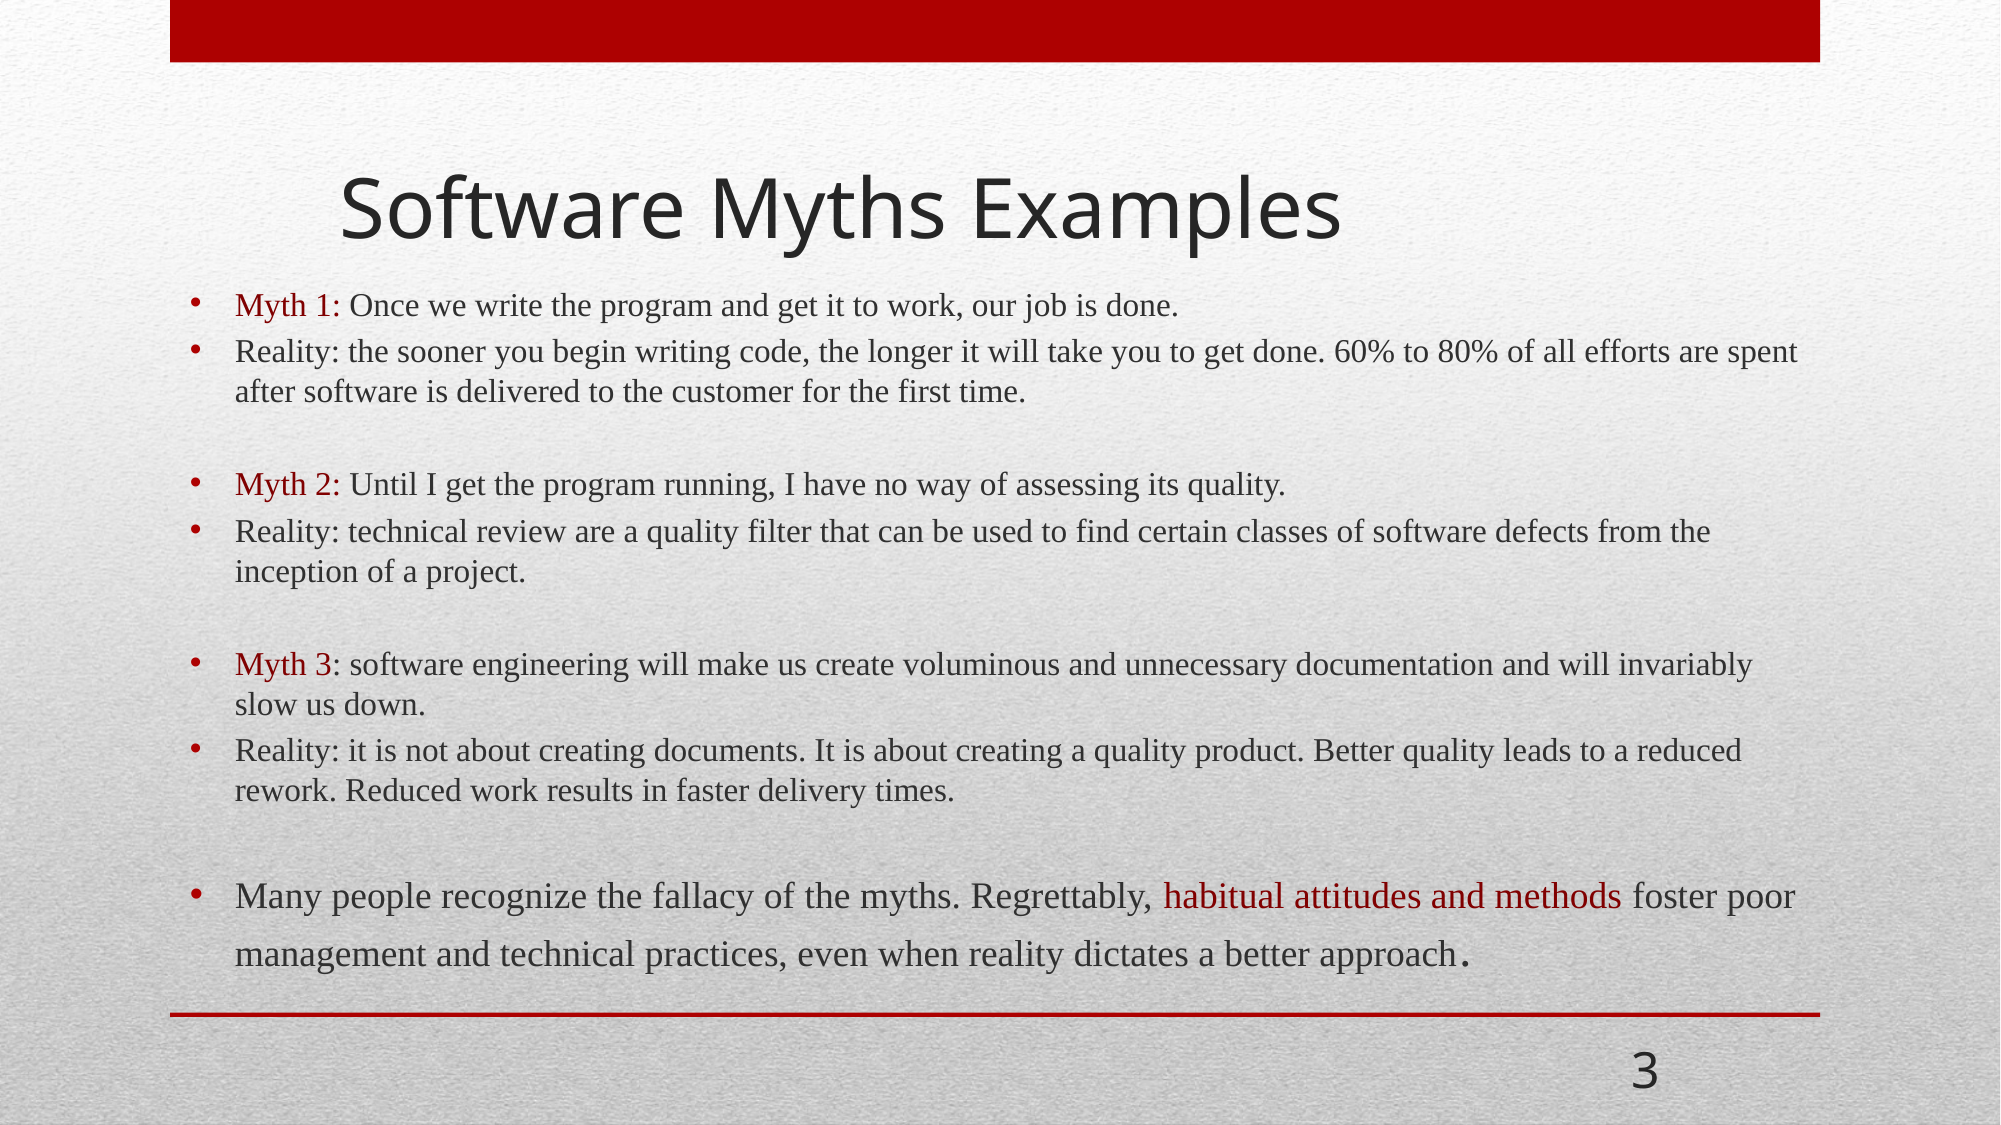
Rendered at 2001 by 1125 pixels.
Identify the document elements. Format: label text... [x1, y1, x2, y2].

list Myth 1: Once we write the program and get it to work, our job is done. Reality: the sooner you begin writing code, the longer it will take you to get done. 60% to 80% of all efforts are spent after software is delivered to the customer for the first time. Myth 2: Until I get the program running, I have no way of assessing its quality. Reality: technical review are a quality filter that can be used to find certain classes of software defects from the inception of a project. Myth 3: software engineering will make us create voluminous and unnecessary documentation and will invariably slow us down. Reality: it is not about creating documents. It is about creating a quality product. Better quality leads to a reduced rework. Reduced work results in faster delivery times. Many people recognize the fallacy of the myths. Regrettably, habitual attitudes and methods foster poor management and technical practices, even when reality dictates a better approach. [174, 310, 1825, 949]
picture [0, 0, 2001, 1125]
slide_number 3 [1325, 1042, 1675, 1103]
title Software Myths Examples [324, 75, 1522, 263]
